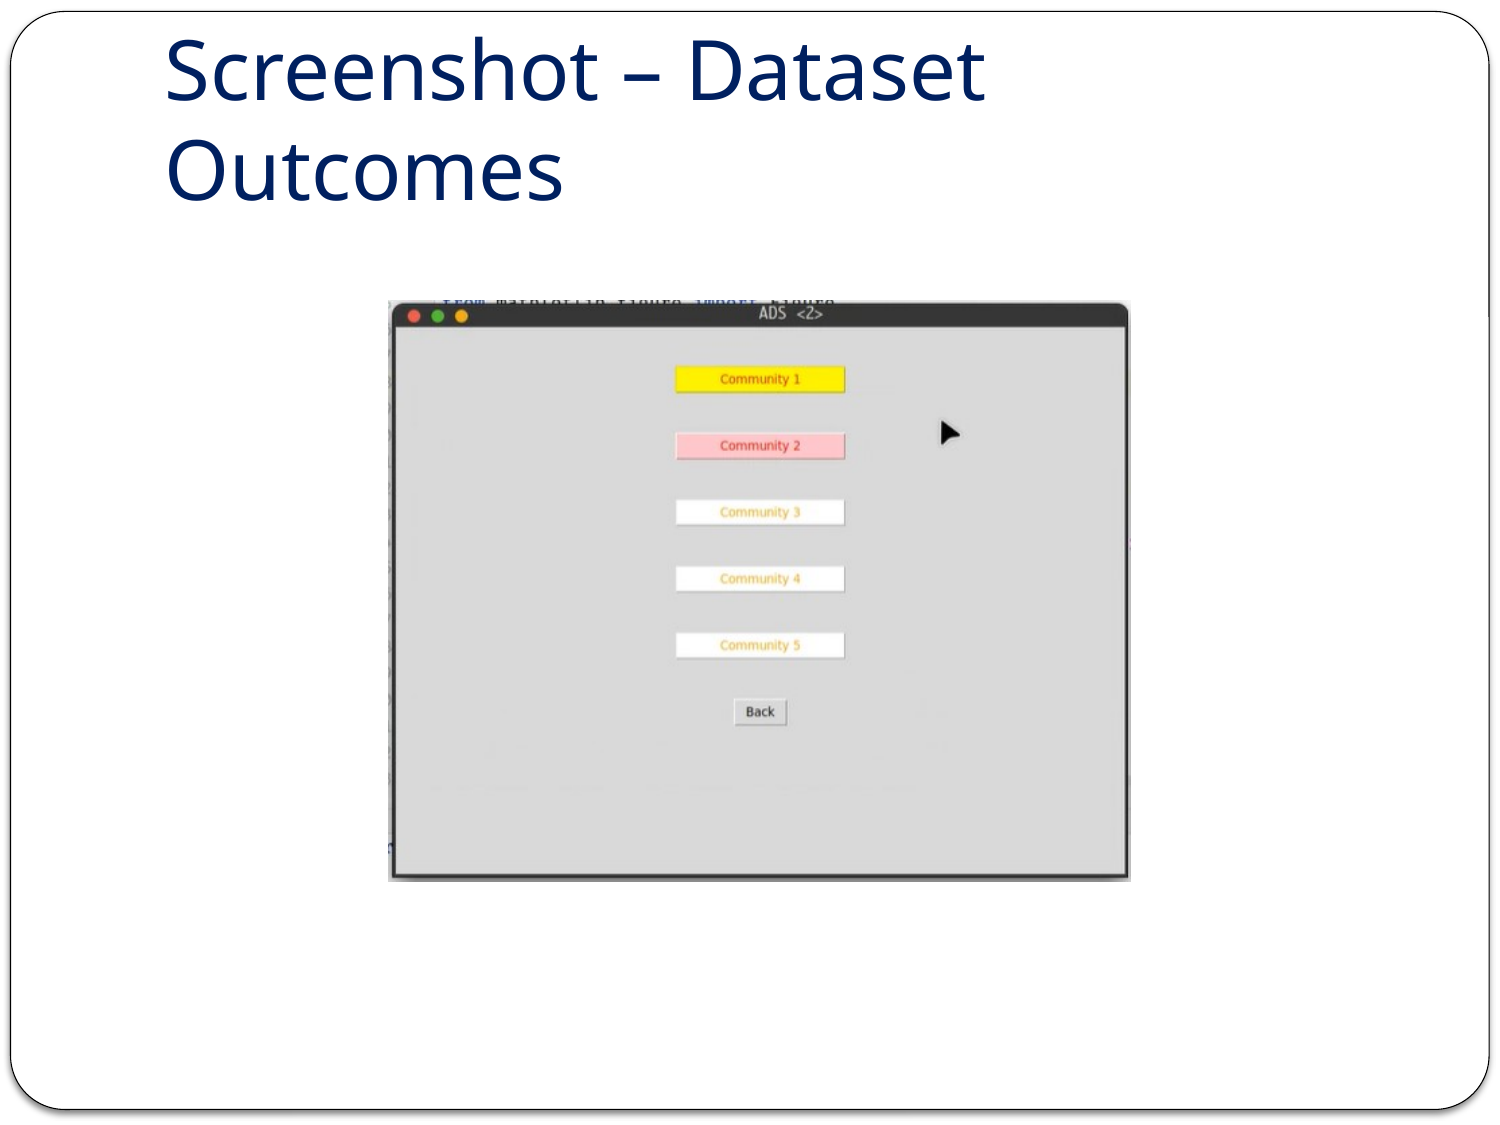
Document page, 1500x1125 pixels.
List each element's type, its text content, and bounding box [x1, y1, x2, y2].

title Screenshot – Dataset Outcomes [150, 45, 1425, 233]
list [388, 299, 1131, 882]
